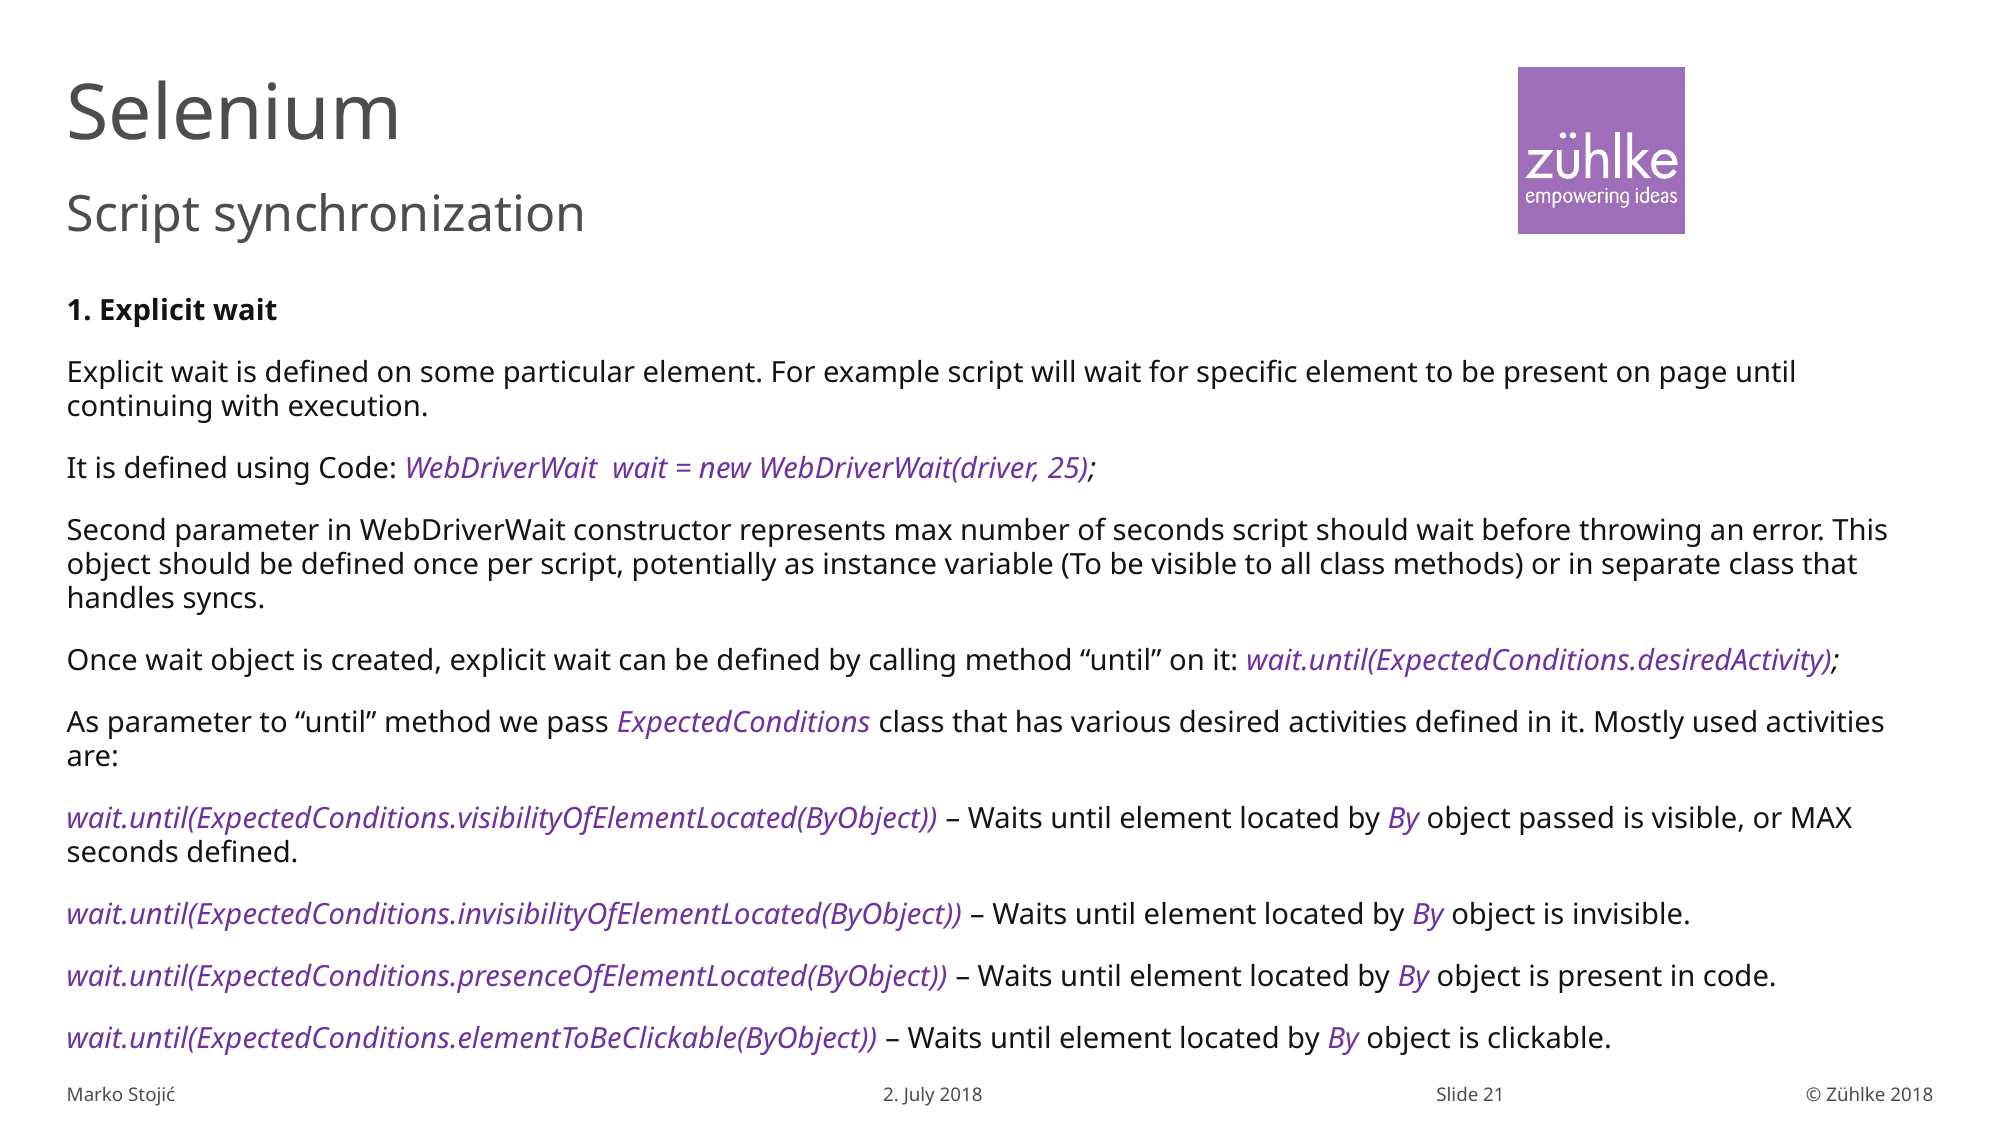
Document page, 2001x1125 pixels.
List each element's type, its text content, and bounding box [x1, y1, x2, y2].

list 1. Explicit wait Explicit wait is defined on some particular element. For example script will wait for specific element to be present on page until continuing with execution. It is defined using Code: WebDriverWait wait = new WebDriverWait(driver, 25); Second parameter in WebDriverWait constructor represents max number of seconds script should wait before throwing an error. This object should be defined once per script, potentially as instance variable (To be visible to all class methods) or in separate class that handles syncs. Once wait object is created, explicit wait can be defined by calling method “until” on it: wait.until(ExpectedConditions.desiredActivity); As parameter to “until” method we pass ExpectedConditions class that has various desired activities defined in it. Mostly used activities are: wait.until(ExpectedConditions.visibilityOfElementLocated(ByObject)) – Waits until element located by By object passed is visible, or MAX seconds defined. wait.until(ExpectedConditions.invisibilityOfElementLocated(ByObject)) – Waits until element located by By object is invisible. wait.until(ExpectedConditions.presenceOfElementLocated(ByObject)) – Waits until element located by By object is present in code. wait.until(ExpectedConditions.elementToBeClickable(ByObject)) – Waits until element located by By object is clickable. NOTE: There are a lot of more ExpectedConditions, you can investigate them by observing list of proposed methods in this class. [66, 293, 1934, 1059]
list Script synchronization [66, 184, 1346, 245]
title Selenium [66, 66, 1346, 177]
